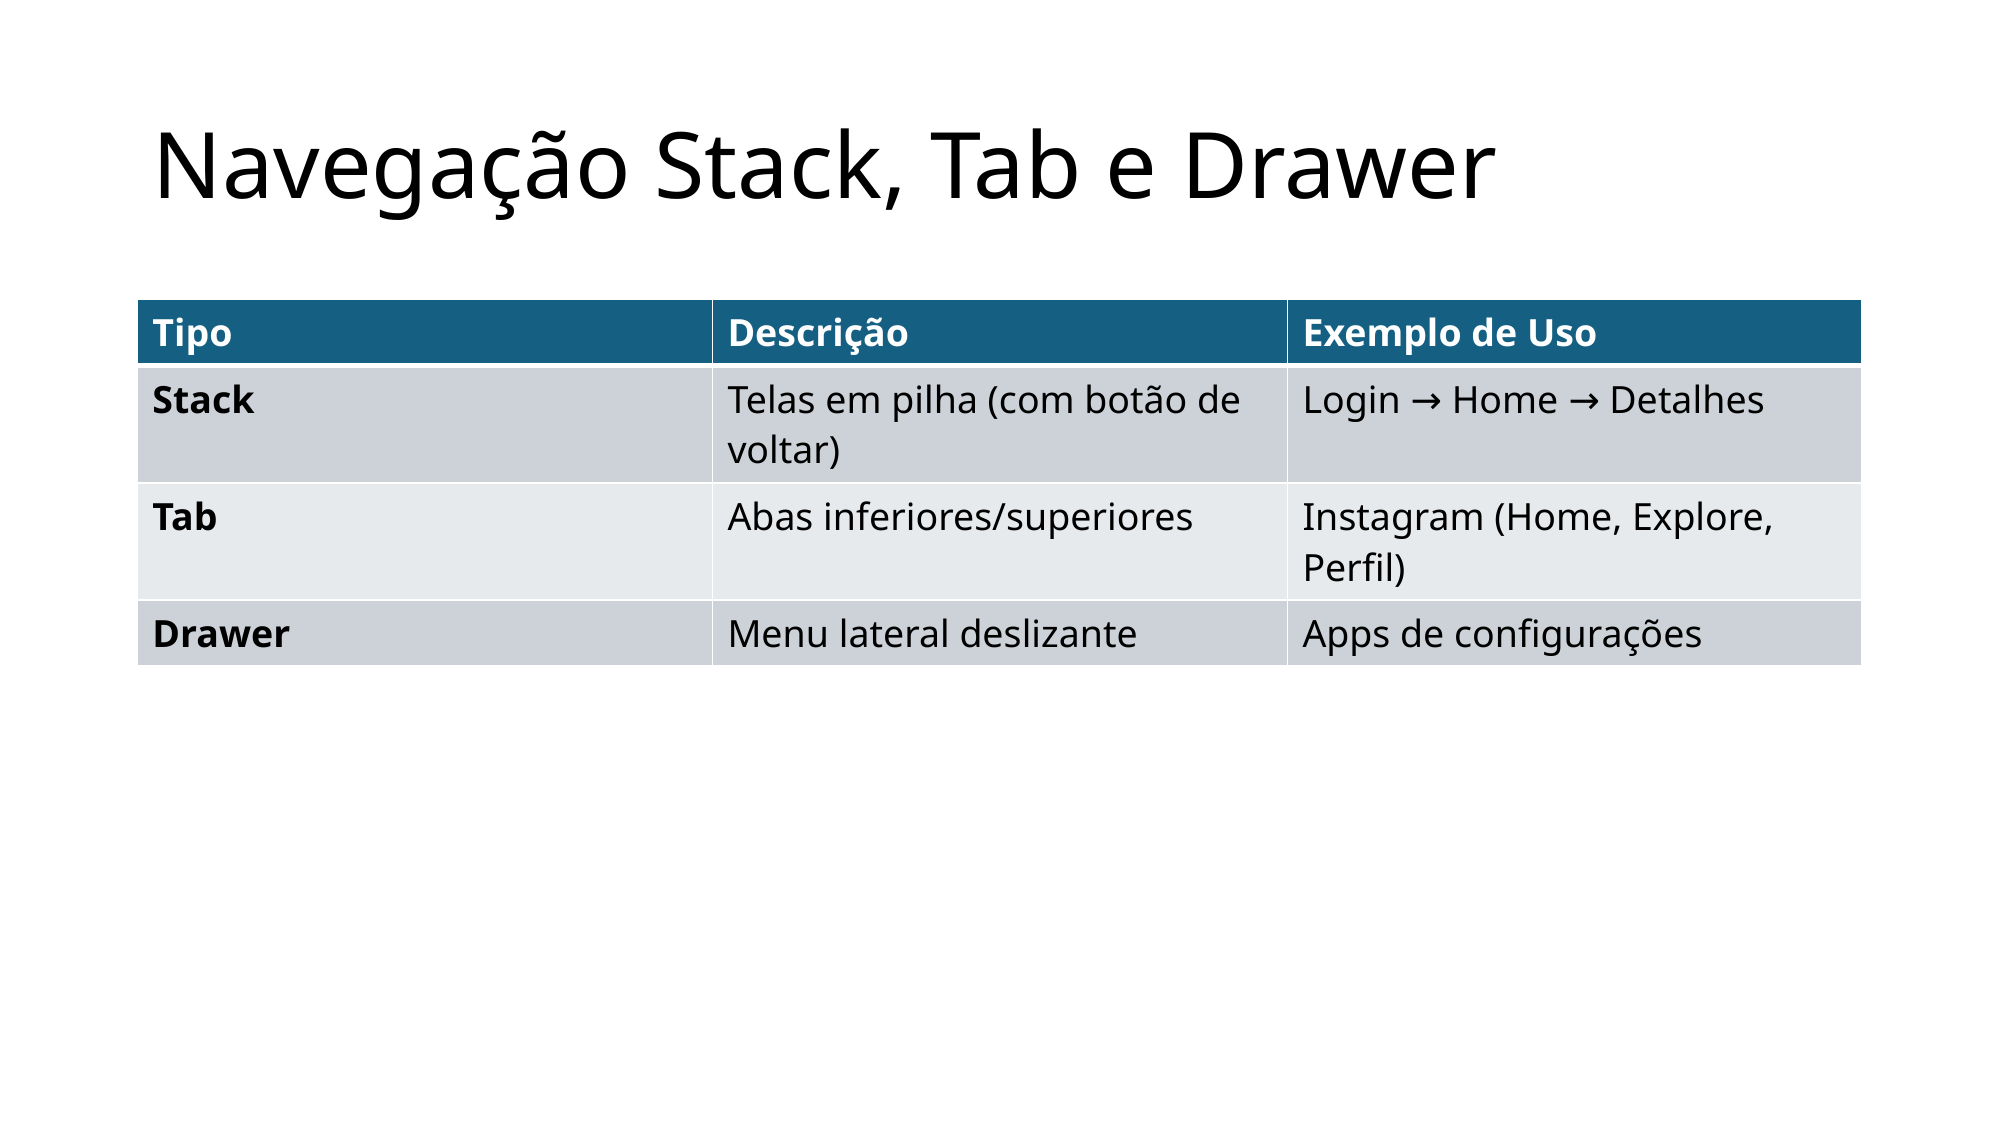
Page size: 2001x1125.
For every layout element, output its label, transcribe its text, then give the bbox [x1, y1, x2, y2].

table_cell Menu lateral deslizante [713, 601, 1287, 665]
table_cell Instagram (Home, Explore, Perfil) [1288, 484, 1861, 599]
table_cell Telas em pilha (com botão de voltar) [713, 368, 1287, 482]
title Navegação Stack, Tab e Drawer [137, 59, 1863, 278]
table_cell Tab [138, 484, 712, 599]
table_cell Stack [138, 368, 712, 482]
table_header Descrição [713, 300, 1287, 363]
table_cell Apps de configurações [1288, 601, 1861, 665]
table_header Tipo [138, 300, 712, 363]
table_cell Drawer [138, 601, 712, 665]
table_cell Login → Home → Detalhes [1288, 368, 1861, 482]
table_cell Abas inferiores/superiores [713, 484, 1287, 599]
table_header Exemplo de Uso [1288, 300, 1861, 363]
